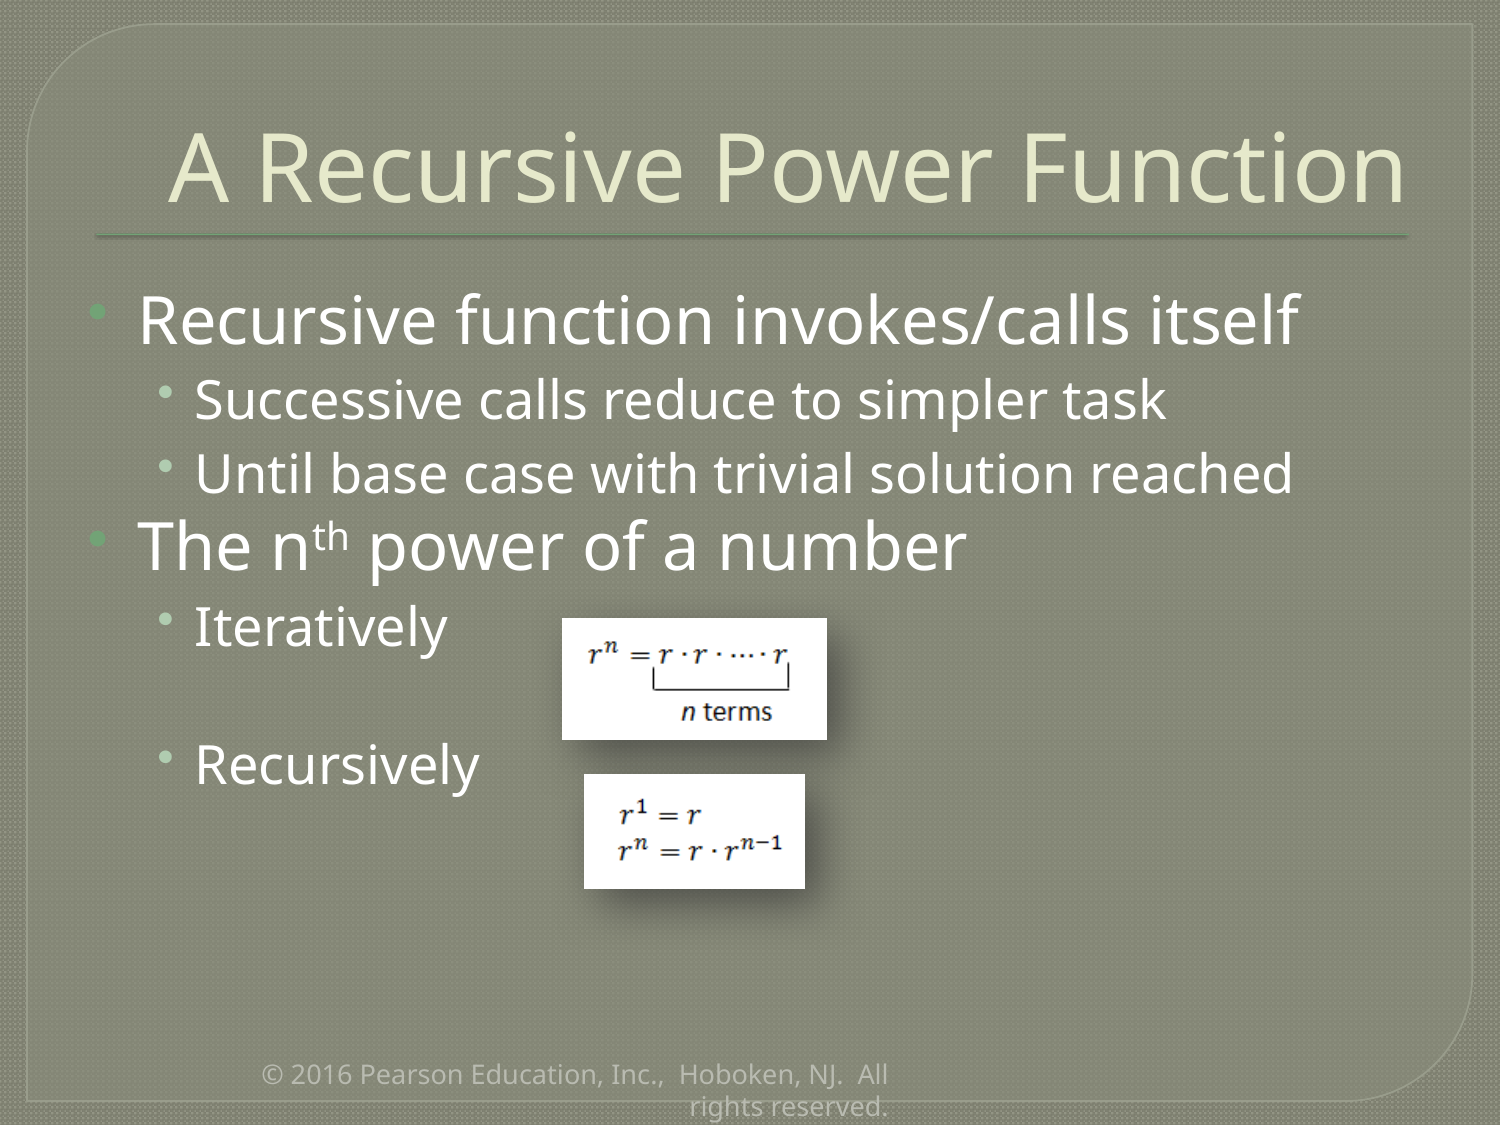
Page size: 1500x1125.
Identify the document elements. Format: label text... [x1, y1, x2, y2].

footer © 2016 Pearson Education, Inc., Hoboken, NJ. All rights reserved. [212, 1050, 904, 1095]
list Recursive function invokes/calls itself Successive calls reduce to simpler task Until base case with trivial solution reached The nth power of a number Iteratively Recursively [75, 270, 1425, 1013]
picture [562, 618, 827, 740]
picture [584, 774, 805, 890]
title A Recursive Power Function [75, 41, 1425, 230]
